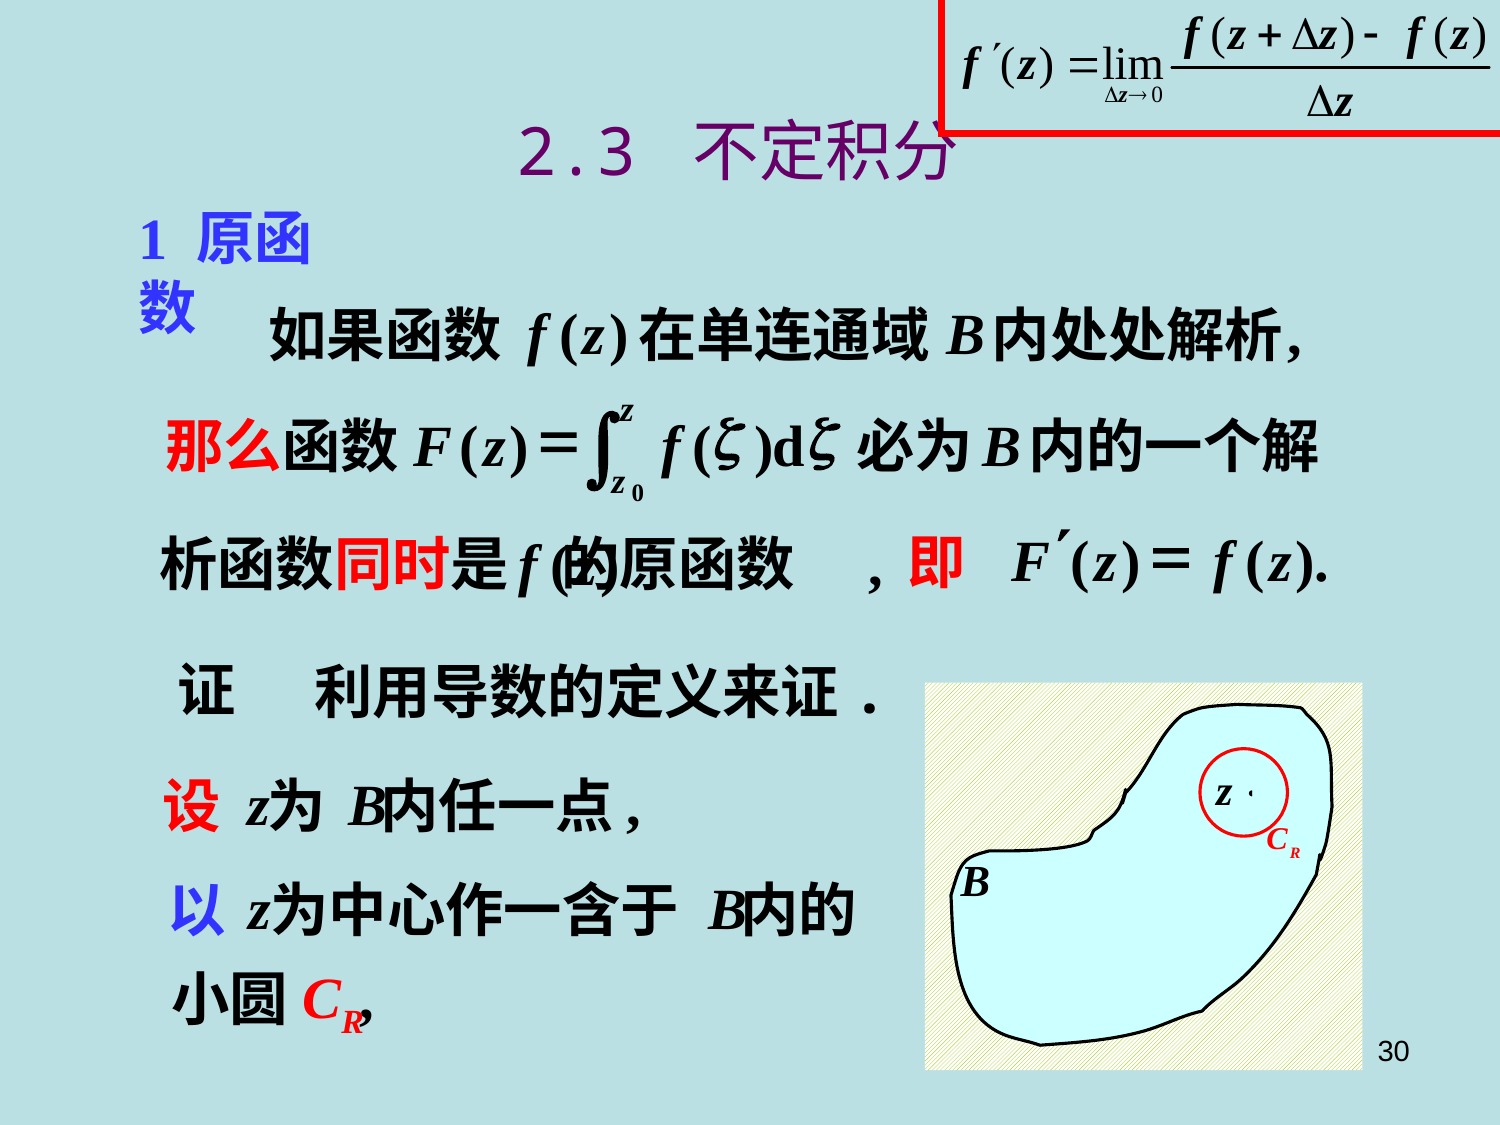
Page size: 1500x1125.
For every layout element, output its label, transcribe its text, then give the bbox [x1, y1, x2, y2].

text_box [167, 870, 923, 1038]
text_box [1199, 748, 1303, 861]
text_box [924, 682, 1363, 1071]
text_box 1 原函数 [123, 193, 385, 349]
text_box 2.3 不定积分 [501, 101, 1022, 197]
text_box 证 [162, 645, 438, 731]
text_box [162, 766, 695, 845]
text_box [944, 0, 1500, 131]
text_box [159, 290, 1355, 598]
text_box 利用导数的定义来证. [299, 647, 1057, 733]
slide_number 30 [1074, 1024, 1425, 1103]
